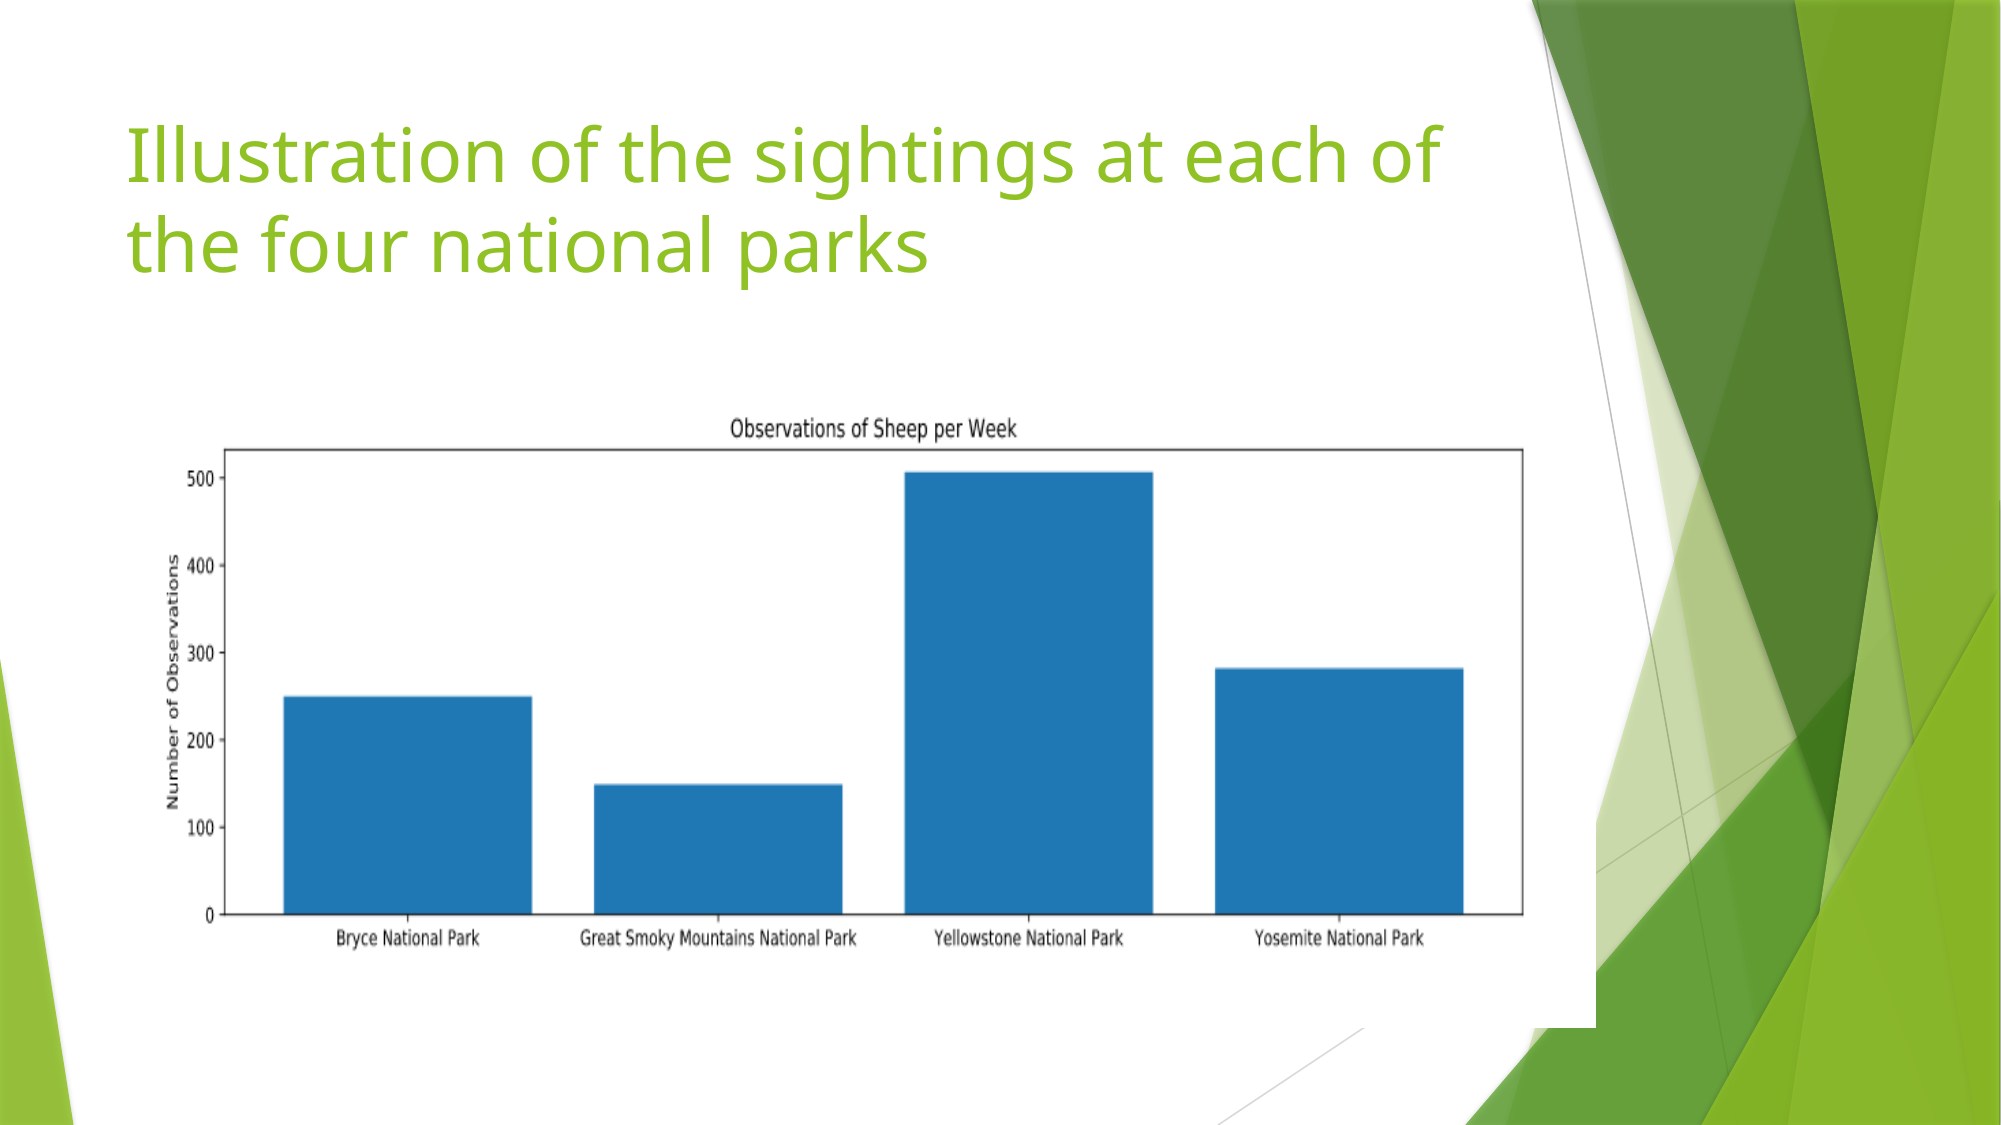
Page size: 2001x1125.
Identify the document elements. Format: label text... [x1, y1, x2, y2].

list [110, 349, 1596, 1028]
title Illustration of the sightings at each of the four national parks [111, 99, 1522, 317]
